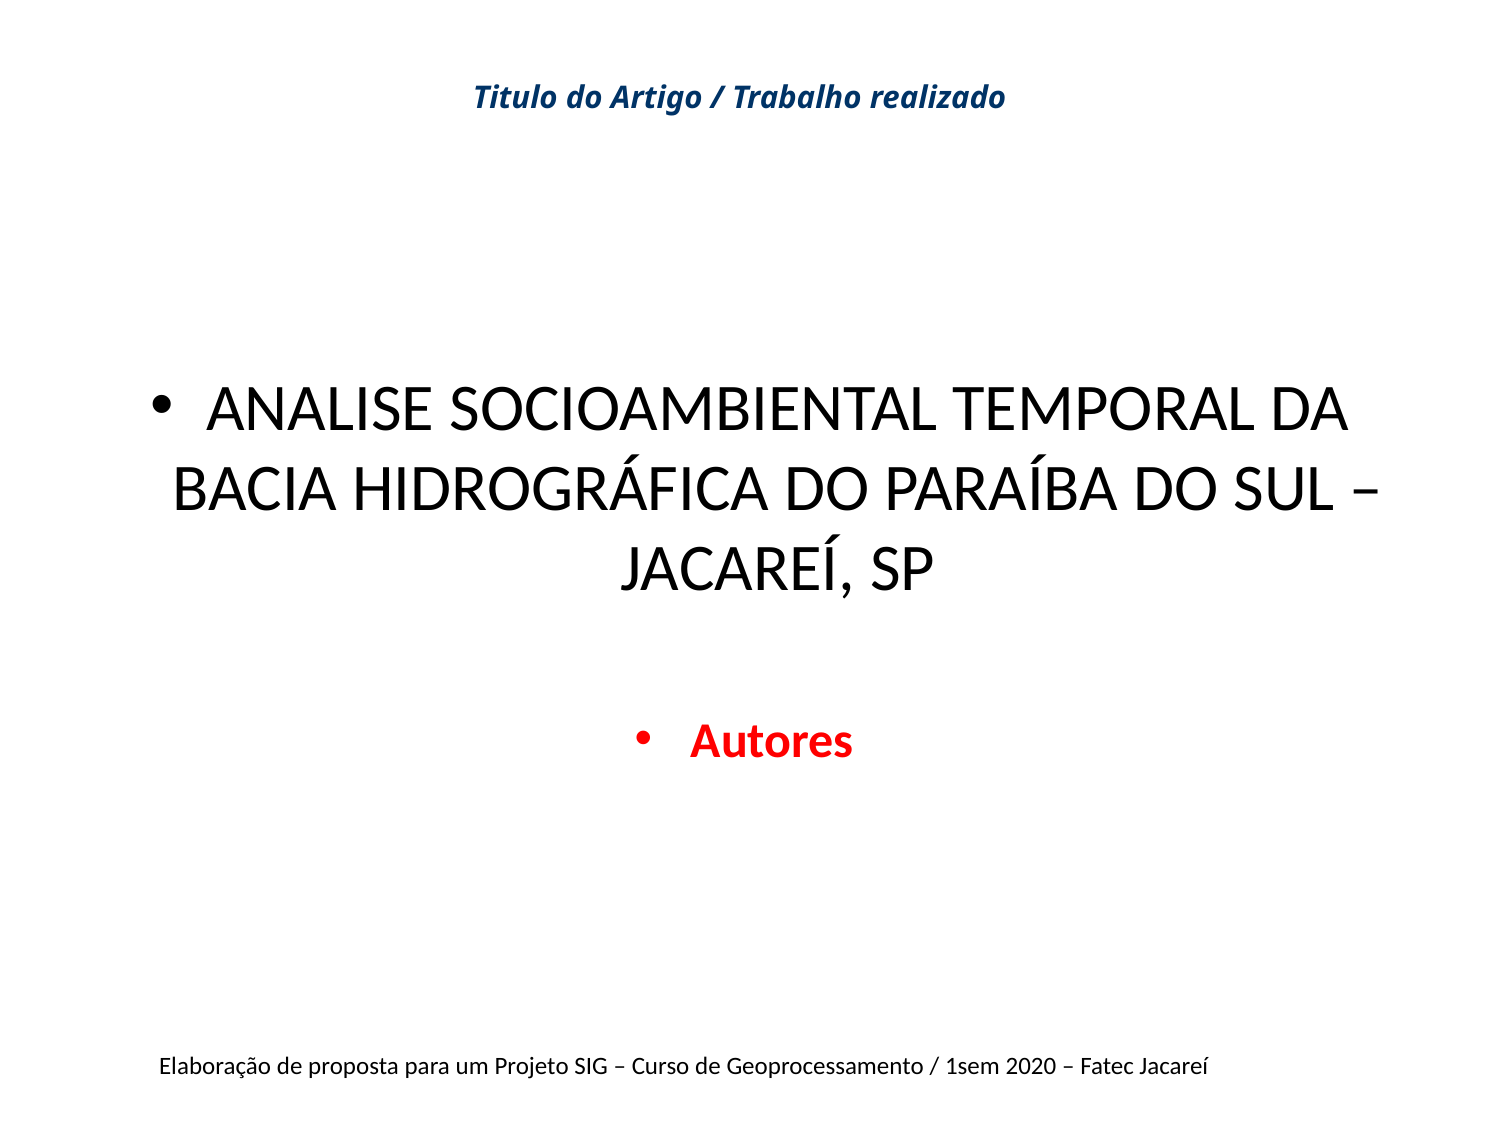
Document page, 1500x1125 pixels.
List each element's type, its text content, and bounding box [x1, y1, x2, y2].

title Titulo do Artigo / Trabalho realizado [64, 30, 1415, 161]
text_box Elaboração de proposta para um Projeto SIG – Curso de Geoprocessamento / 1sem 2020 – Fatec Jacareí [144, 1042, 1383, 1087]
list ANALISE SOCIOAMBIENTAL TEMPORAL DA BACIA HIDROGRÁFICA DO PARAÍBA DO SUL – JACAREÍ, SP Autores [75, 262, 1425, 1005]
